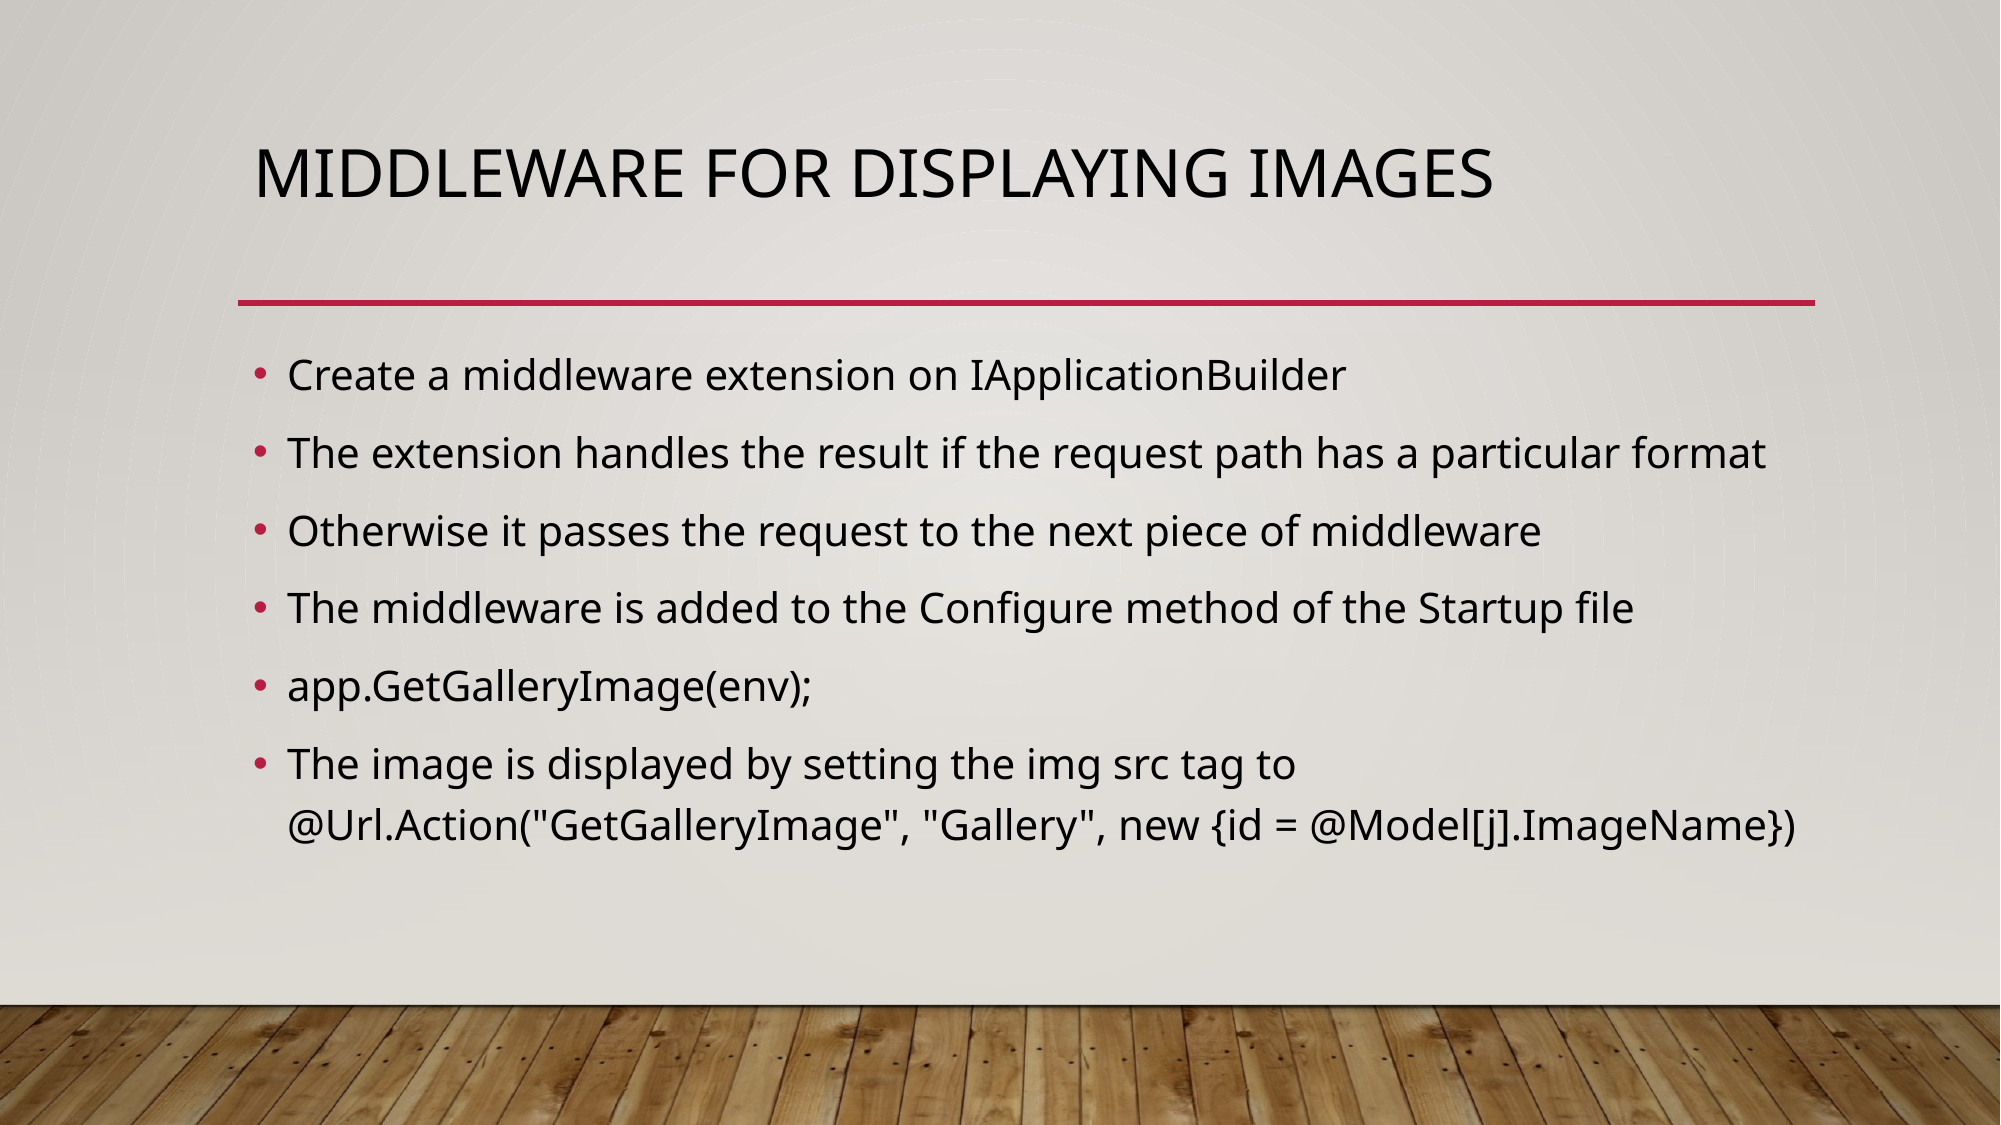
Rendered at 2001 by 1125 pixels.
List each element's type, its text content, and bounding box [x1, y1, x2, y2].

picture [0, 1005, 2000, 1125]
title Middleware for displaying images [238, 131, 1814, 305]
list Create a middleware extension on IApplicationBuilder The extension handles the result if the request path has a particular format Otherwise it passes the request to the next piece of middleware The middleware is added to the Configure method of the Startup file app.GetGalleryImage(env); The image is displayed by setting the img src tag to @Url.Action("GetGalleryImage", "Gallery", new {id = @Model[j].ImageName}) [238, 330, 1814, 897]
